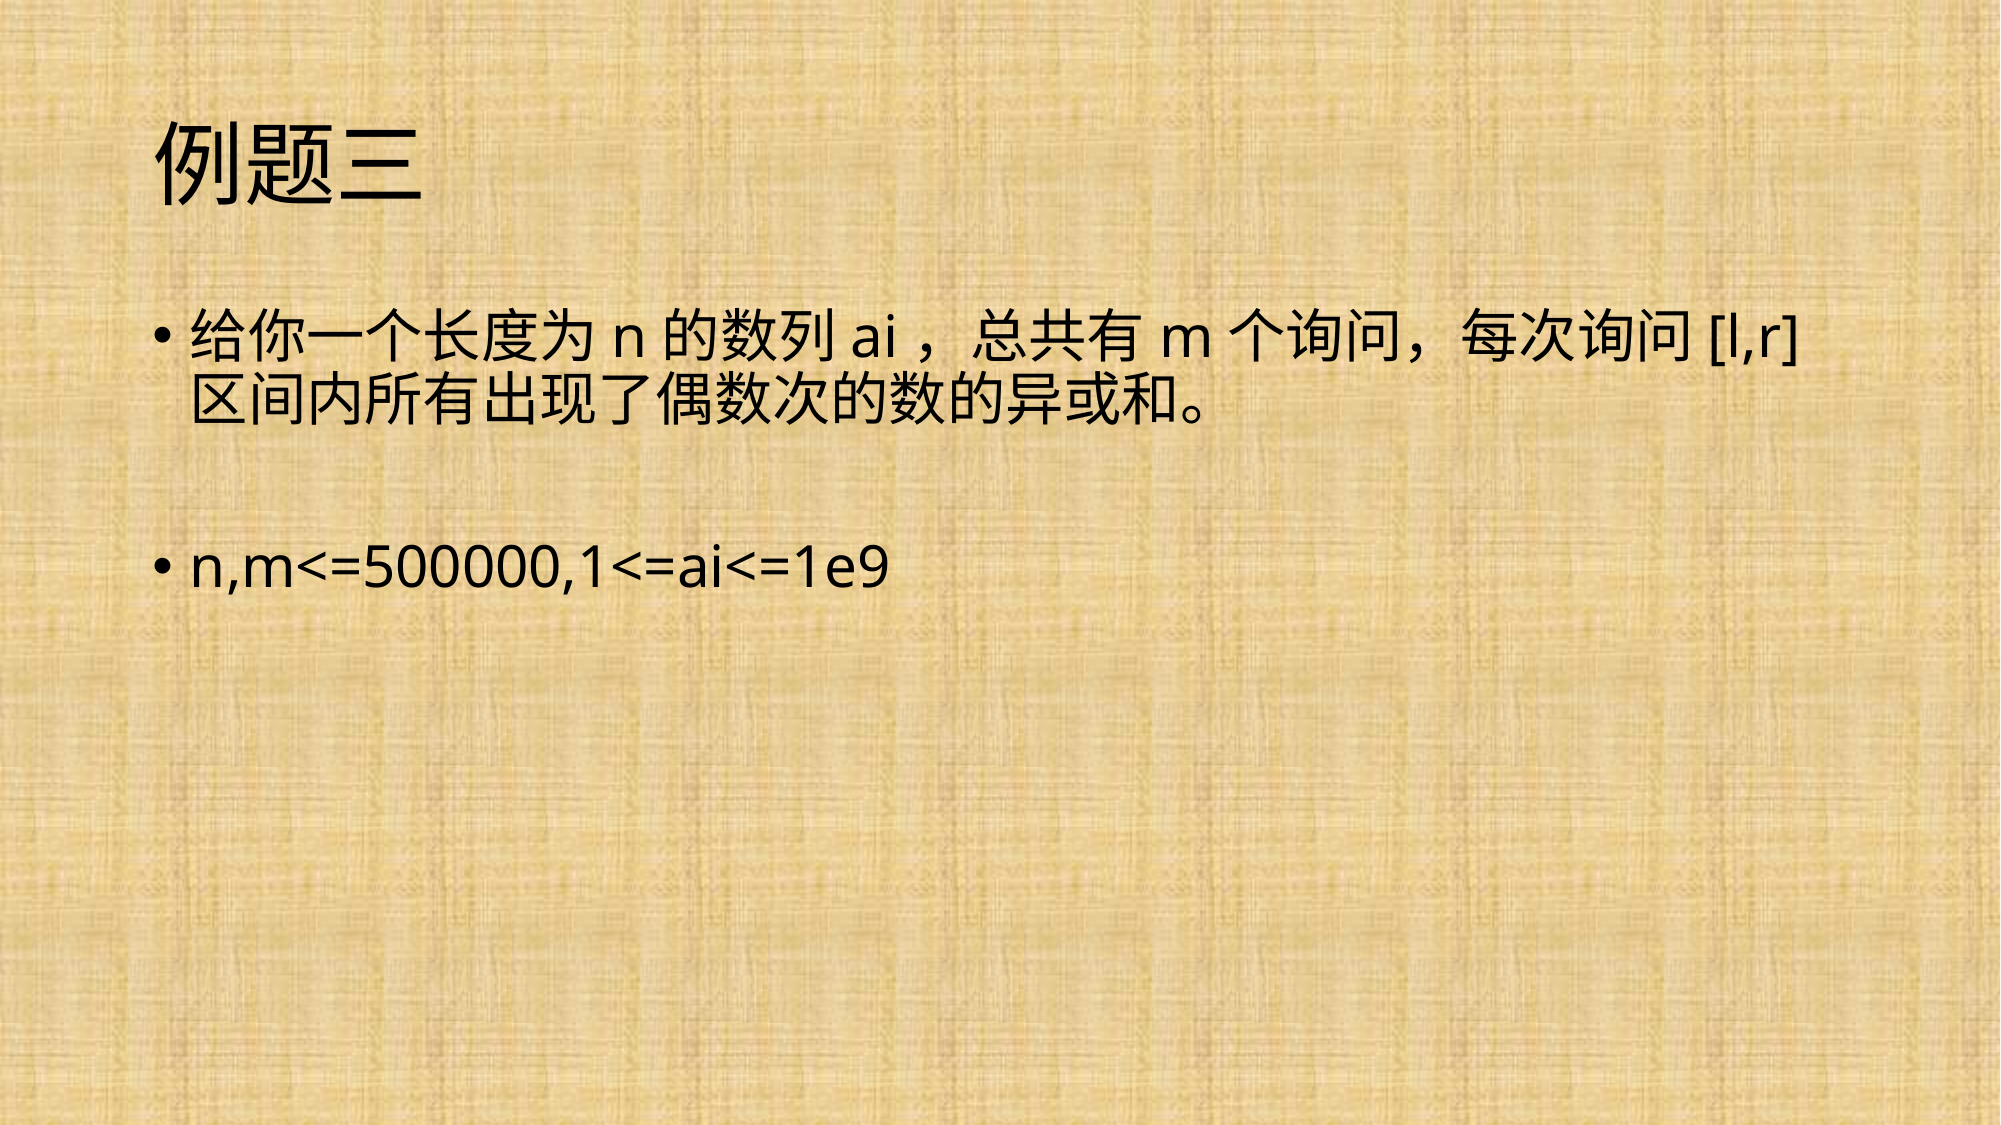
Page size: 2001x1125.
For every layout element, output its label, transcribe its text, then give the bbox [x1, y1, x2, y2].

list 给你一个长度为n的数列ai，总共有m个询问，每次询问[l,r]区间内所有出现了偶数次的数的异或和。 n,m<=500000,1<=ai<=1e9 [137, 299, 1863, 1014]
title 例题三 [137, 59, 1863, 278]
picture [0, 0, 2001, 1125]
